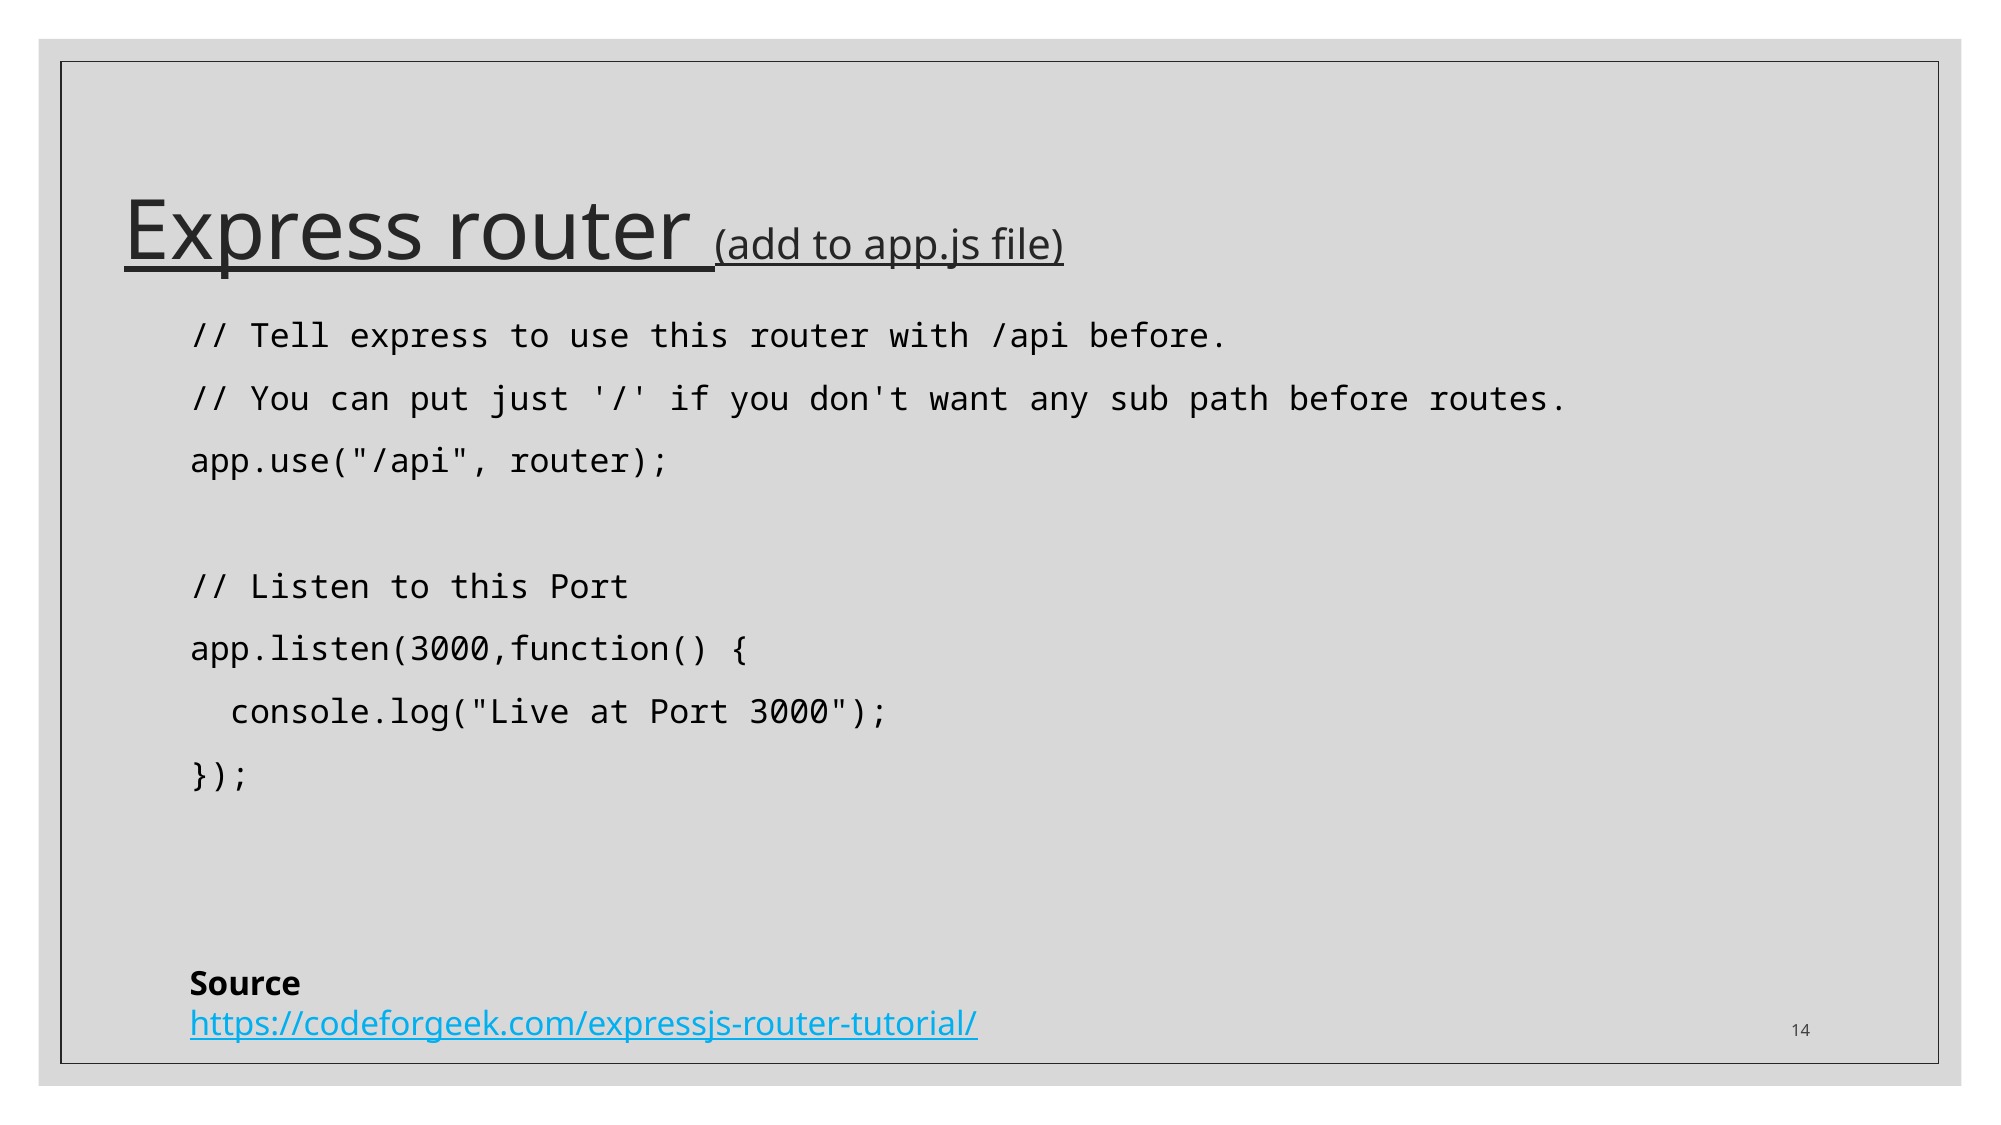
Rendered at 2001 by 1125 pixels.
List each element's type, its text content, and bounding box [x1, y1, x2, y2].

title Express router (add to app.js file) [108, 120, 1410, 346]
slide_number 14 [1687, 990, 1825, 1050]
text_box Source https://codeforgeek.com/expressjs-router-tutorial/ [174, 954, 1825, 1055]
list // Tell express to use this router with /api before. // You can put just '/' if you don't want any sub path before routes. app.use("/api", router); // Listen to this Port app.listen(3000,function() { console.log("Live at Port 3000"); }); [174, 302, 1825, 954]
